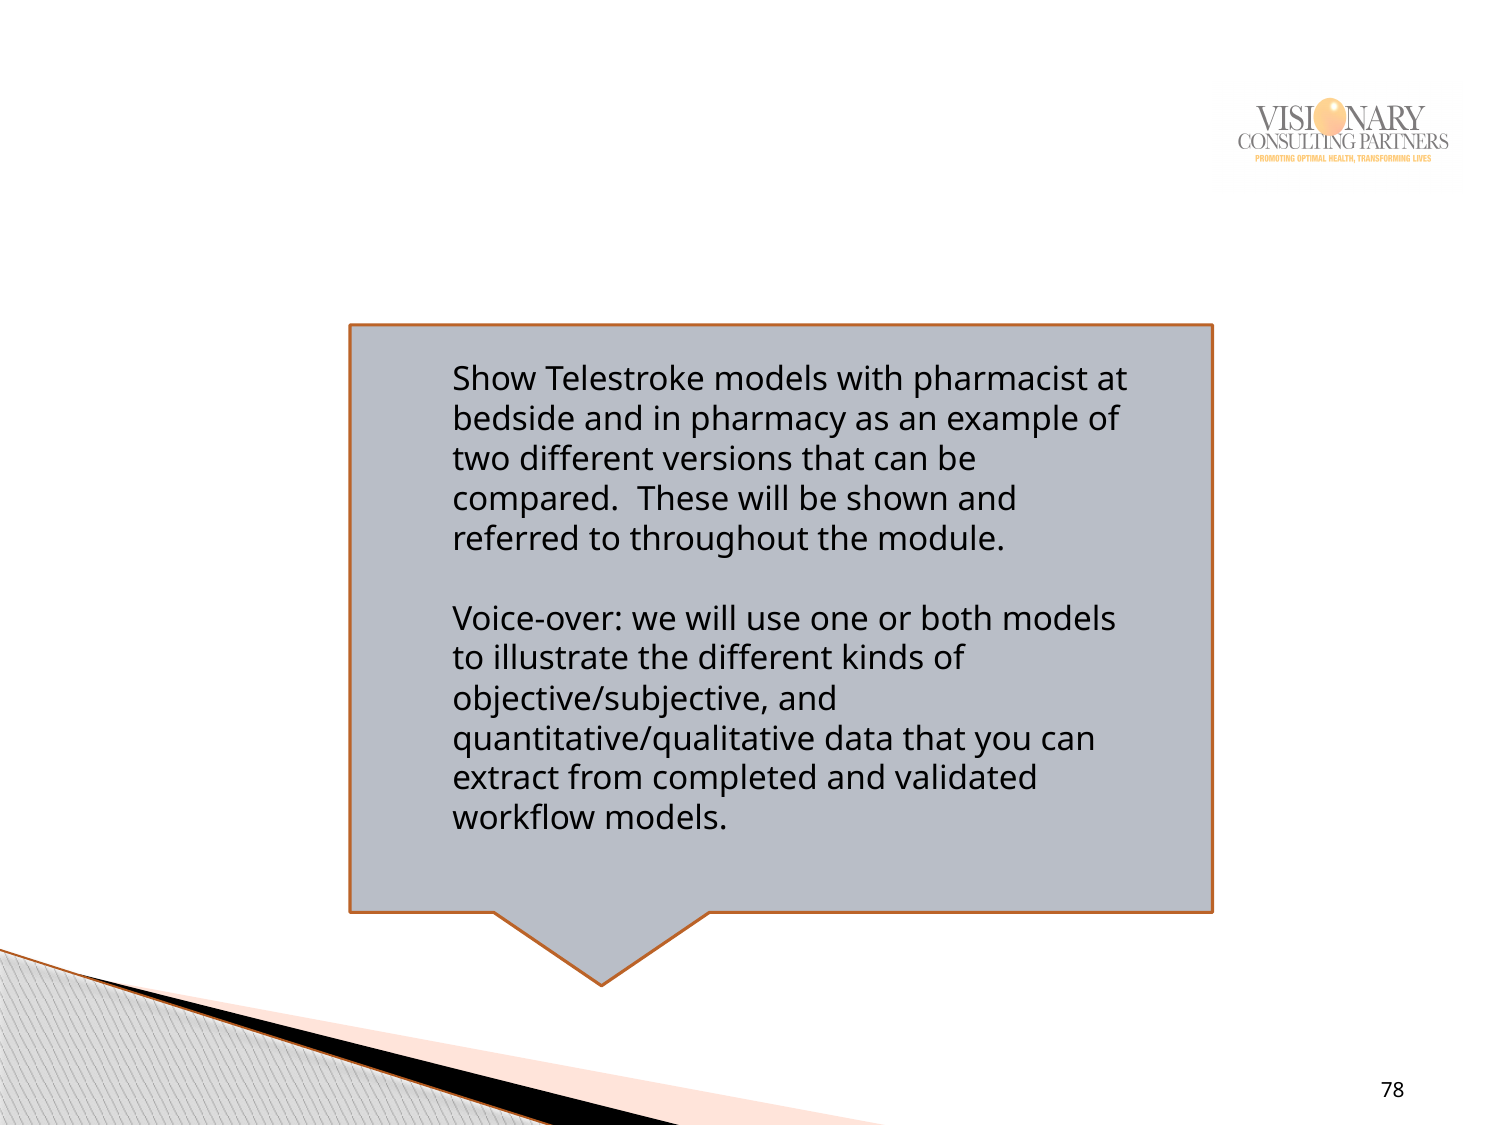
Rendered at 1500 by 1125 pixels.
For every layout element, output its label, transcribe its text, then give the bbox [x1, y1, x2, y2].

text_box Show Telestroke models with pharmacist at bedside and in pharmacy as an example of two different versions that can be compared. These will be shown and referred to throughout the module. Voice-over: we will use one or both models to illustrate the different kinds of objective/subjective, and quantitative/qualitative data that you can extract from completed and validated workflow models. [437, 349, 1150, 844]
slide_number 26 [1212, 81, 1463, 194]
text_box [345, 320, 1218, 991]
slide_number 78 [1362, 1076, 1423, 1113]
